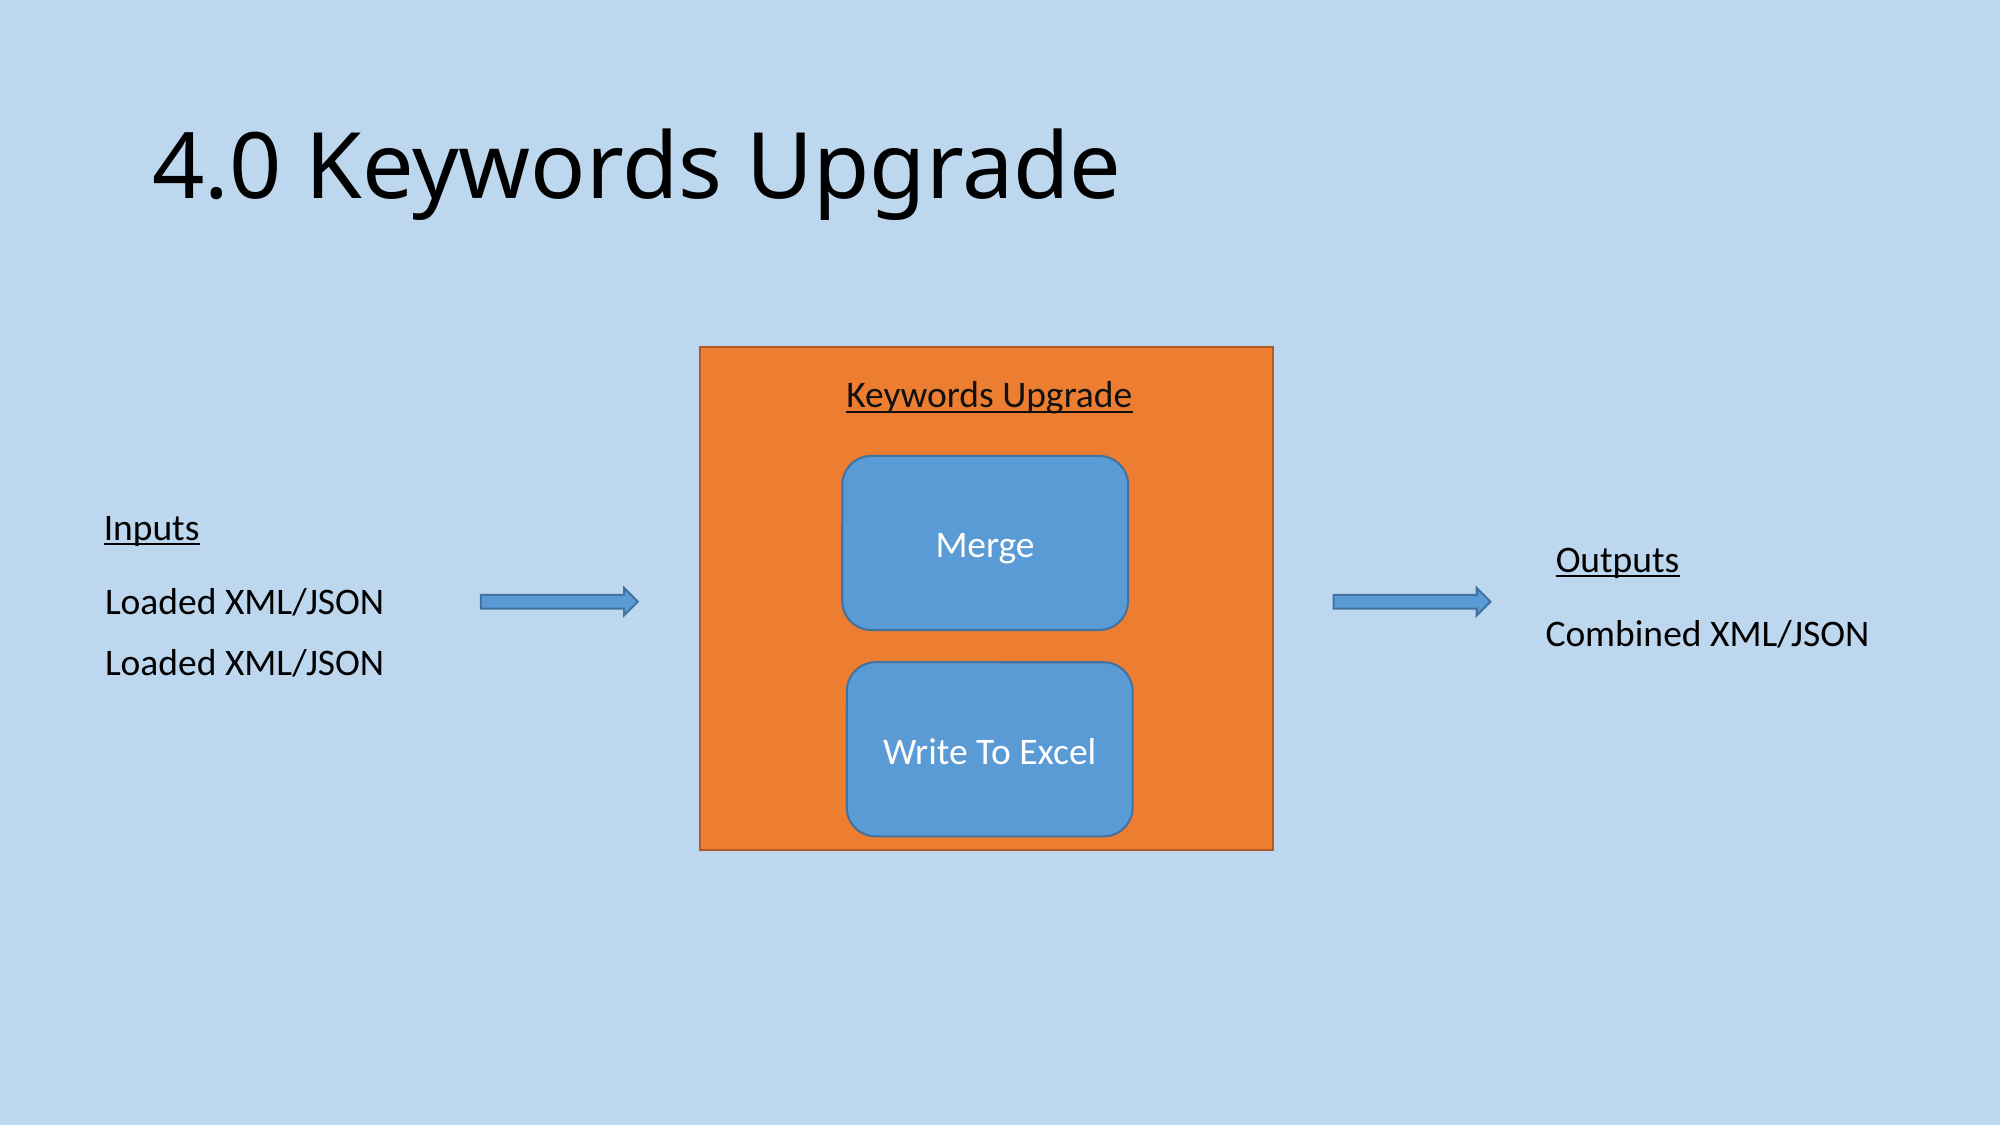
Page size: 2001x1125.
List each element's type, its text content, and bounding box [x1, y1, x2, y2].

text_box [1332, 585, 1492, 618]
text_box Inputs [88, 495, 215, 555]
text_box Merge [841, 454, 1130, 632]
text_box [479, 585, 640, 618]
title 4.0 Keywords Upgrade [137, 59, 1863, 278]
text_box Outputs [1541, 527, 1695, 588]
text_box Keywords Upgrade [831, 363, 1148, 423]
text_box [699, 346, 1274, 851]
text_box Write To Excel [845, 661, 1134, 838]
text_box Loaded XML/JSON [90, 569, 400, 630]
text_box Loaded XML/JSON [90, 630, 400, 690]
text_box Combined XML/JSON [1530, 601, 1885, 662]
